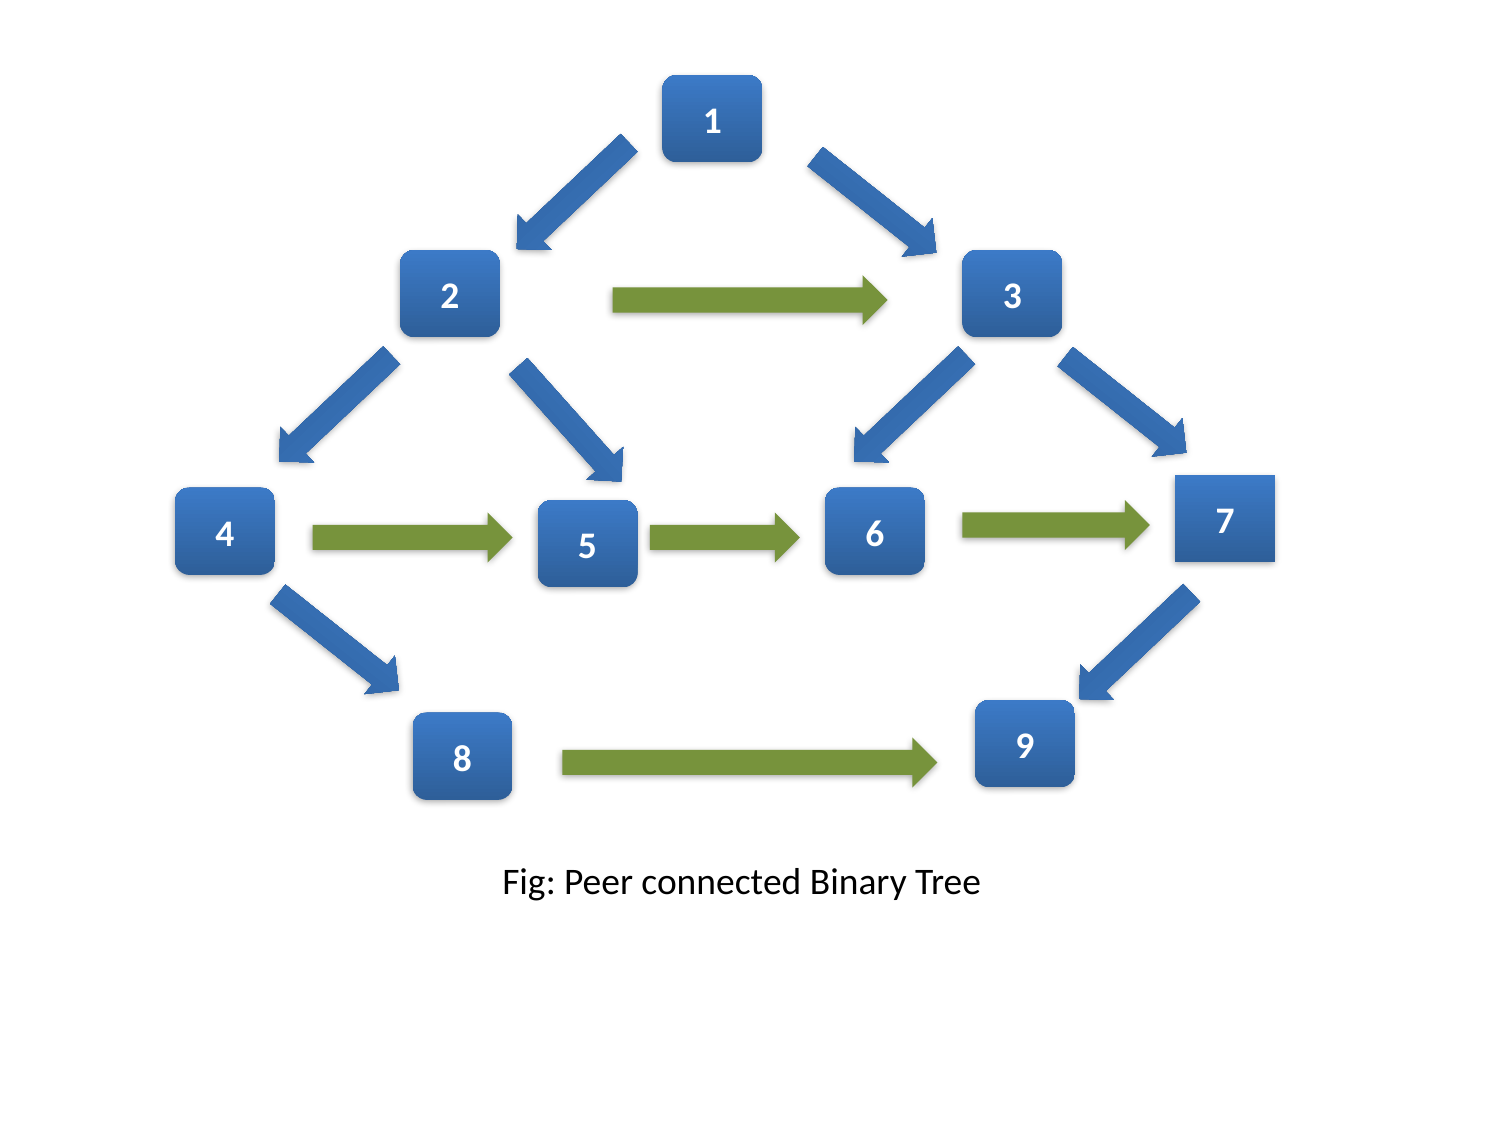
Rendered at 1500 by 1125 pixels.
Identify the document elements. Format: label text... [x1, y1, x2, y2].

text_box [612, 275, 888, 326]
text_box 5 [537, 499, 638, 588]
text_box 2 [399, 249, 500, 338]
text_box [516, 133, 638, 250]
text_box 8 [412, 712, 513, 800]
text_box 3 [962, 249, 1063, 338]
text_box Fig: Peer connected Binary Tree [487, 849, 1063, 910]
text_box 6 [825, 487, 925, 575]
text_box [1079, 583, 1201, 700]
text_box 1 [662, 74, 763, 163]
text_box [562, 737, 938, 788]
text_box [962, 500, 1150, 551]
text_box [509, 358, 624, 482]
text_box [649, 512, 800, 563]
text_box [312, 512, 513, 563]
text_box [270, 584, 399, 695]
text_box 7 [1175, 474, 1276, 563]
text_box [279, 346, 401, 463]
text_box [807, 147, 937, 257]
text_box 4 [174, 487, 275, 575]
text_box 9 [975, 699, 1075, 788]
text_box [1057, 347, 1187, 457]
text_box [854, 346, 976, 463]
